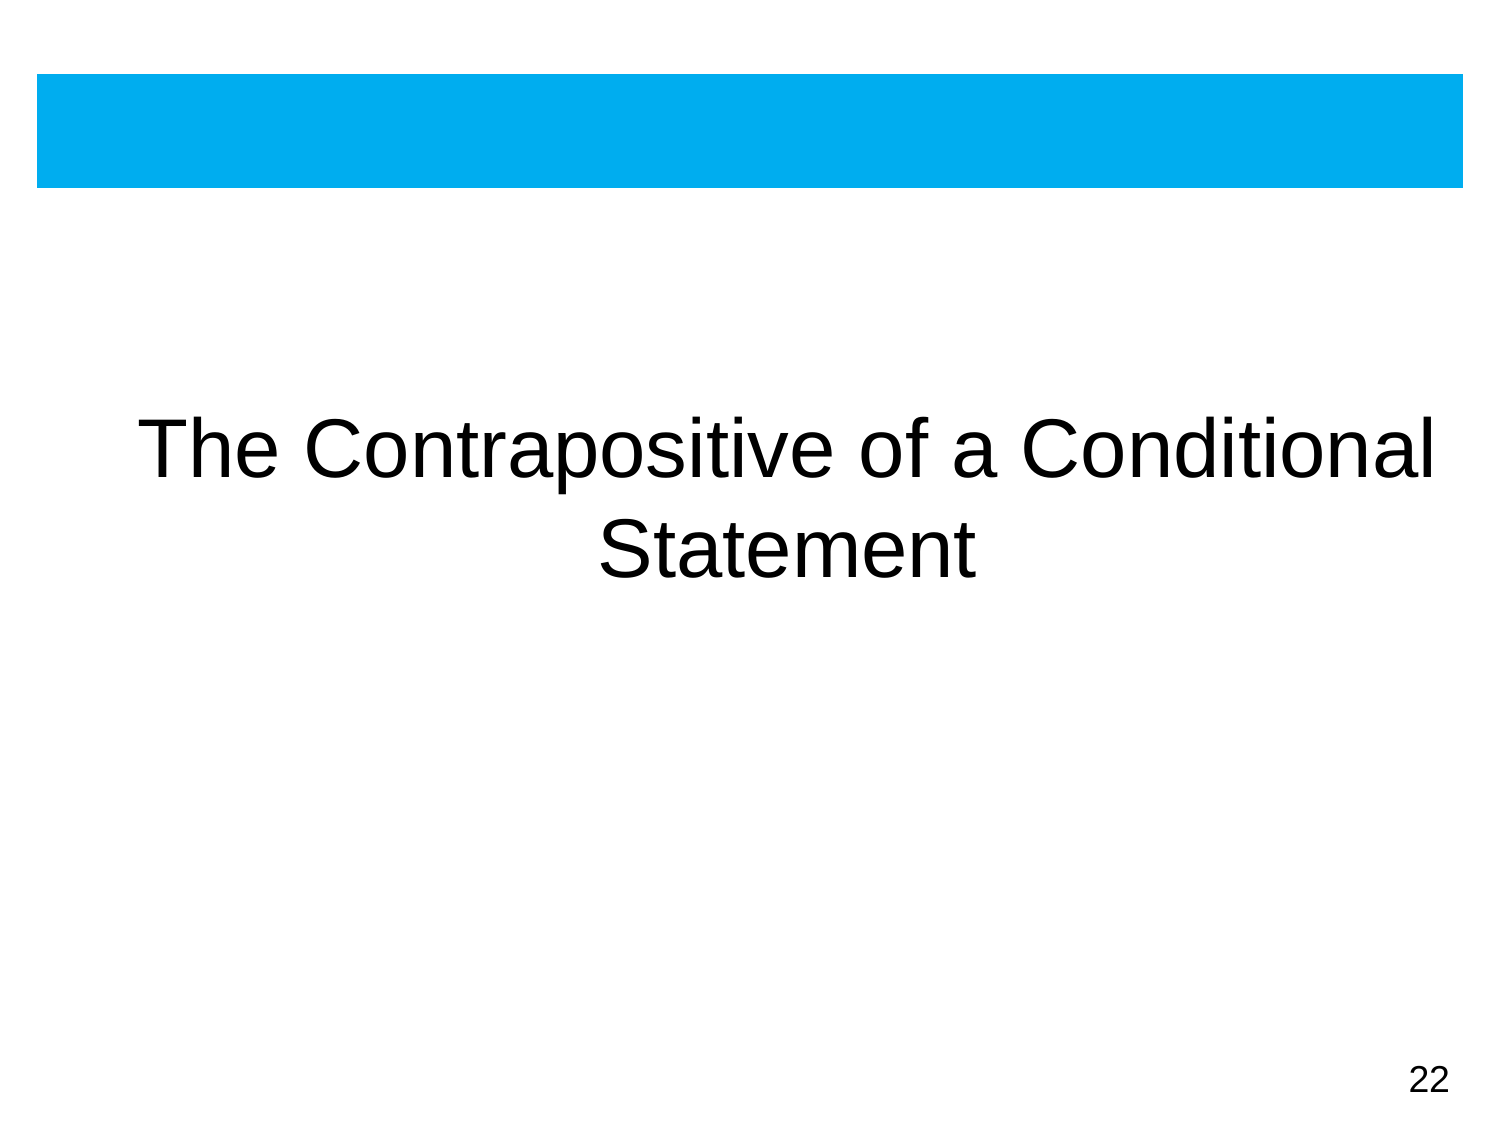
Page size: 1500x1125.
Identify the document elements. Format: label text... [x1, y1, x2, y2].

title The Contrapositive of a Conditional Statement [113, 399, 1463, 588]
